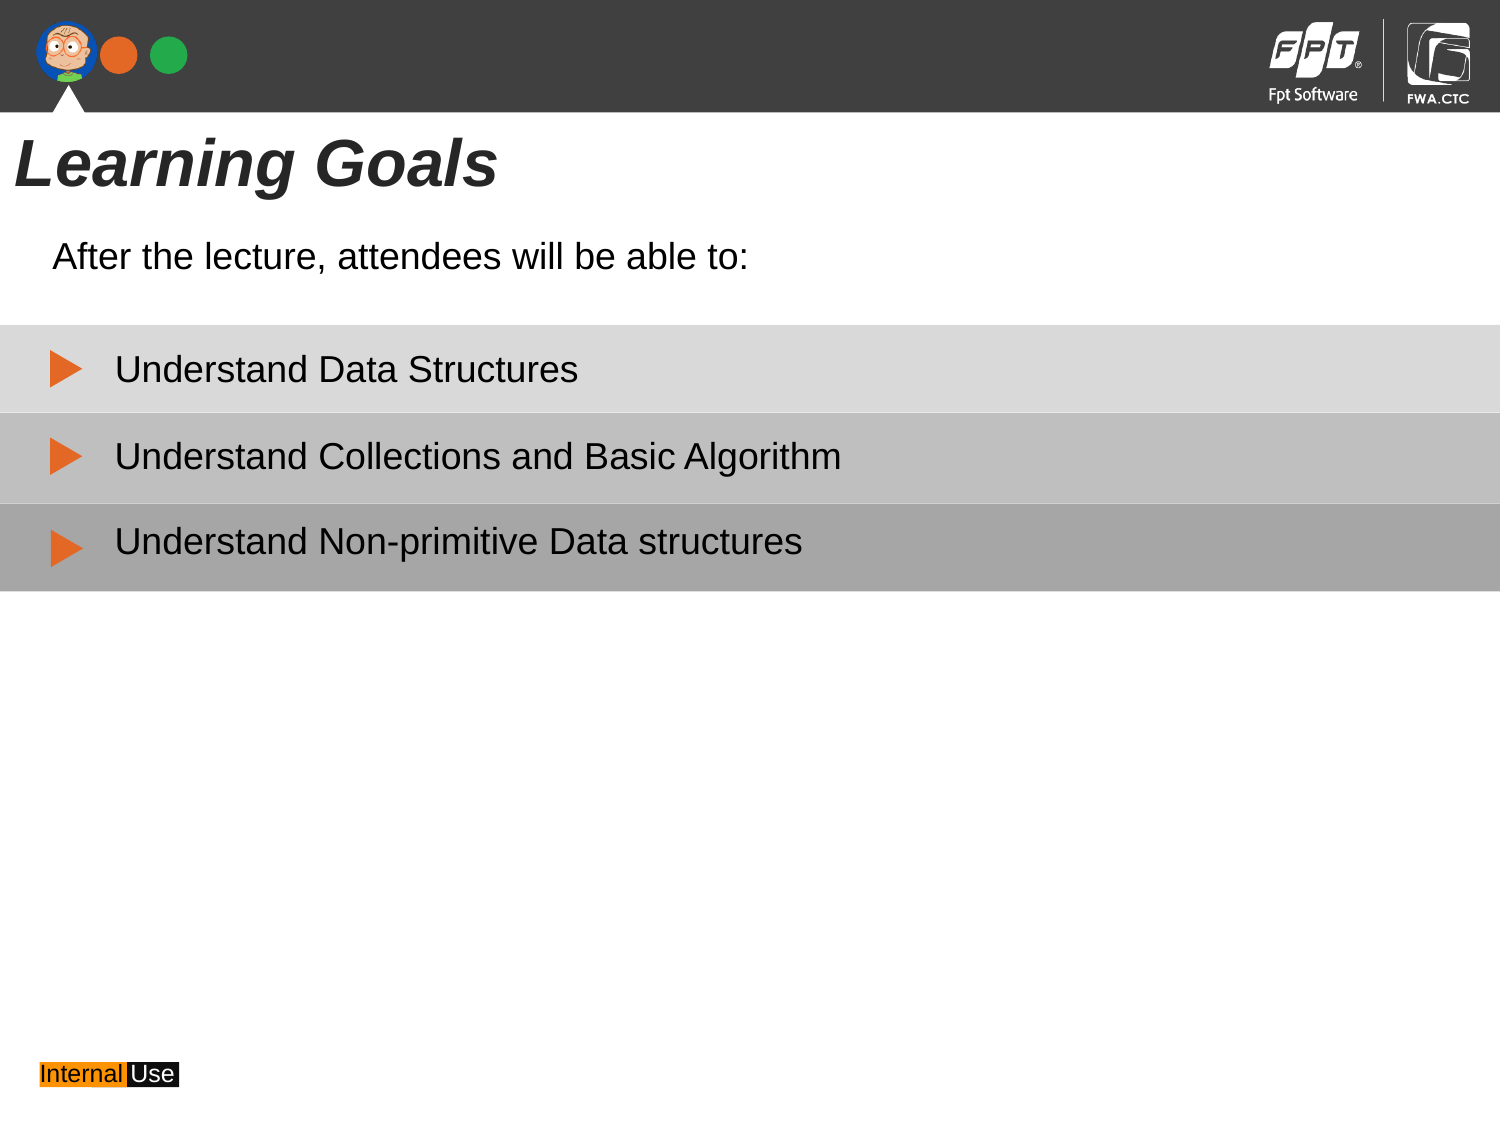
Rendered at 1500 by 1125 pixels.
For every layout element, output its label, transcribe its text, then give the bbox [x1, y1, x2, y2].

text_box Understand Collections and Basic Algorithm [99, 424, 1438, 485]
text_box Learning Goals [0, 112, 700, 208]
text_box [48, 527, 86, 569]
text_box After the lecture, attendees will be able to: [37, 224, 1088, 285]
picture [36, 21, 97, 82]
text_box [0, 506, 1500, 593]
text_box [47, 435, 85, 477]
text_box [0, 324, 1500, 413]
picture [1262, 12, 1488, 125]
text_box Understand Non-primitive Data structures [99, 509, 1438, 569]
text_box [0, 424, 1500, 506]
